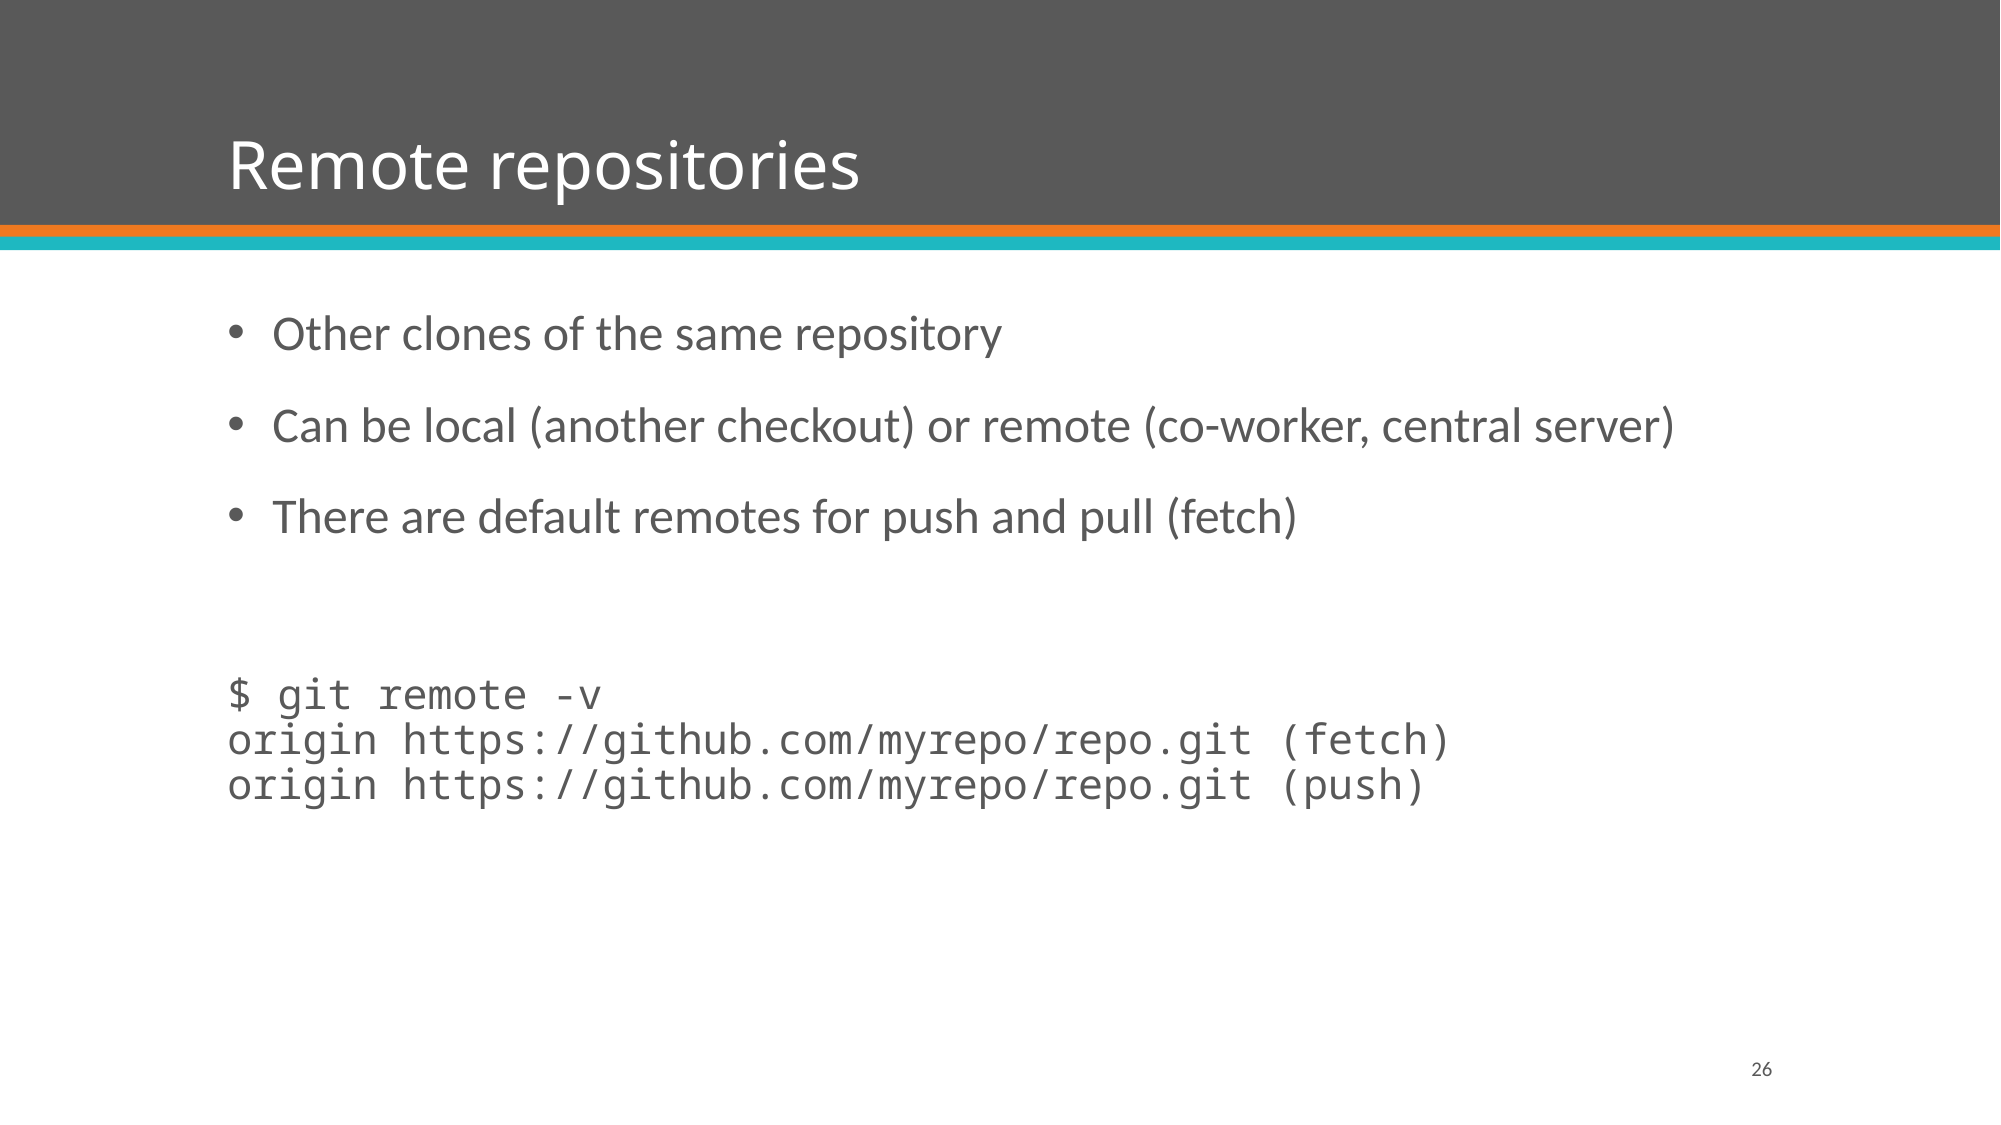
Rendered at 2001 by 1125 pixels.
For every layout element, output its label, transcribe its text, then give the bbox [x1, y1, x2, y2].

title Remote repositories [212, 41, 1788, 212]
list Other clones of the same repository Can be local (another checkout) or remote (co-worker, central server) There are default remotes for push and pull (fetch) $ git remote -v origin https://github.com/myrepo/repo.git (fetch) origin https://github.com/myrepo/repo.git (push) [212, 299, 1788, 1013]
slide_number 26 [1562, 1045, 1788, 1091]
